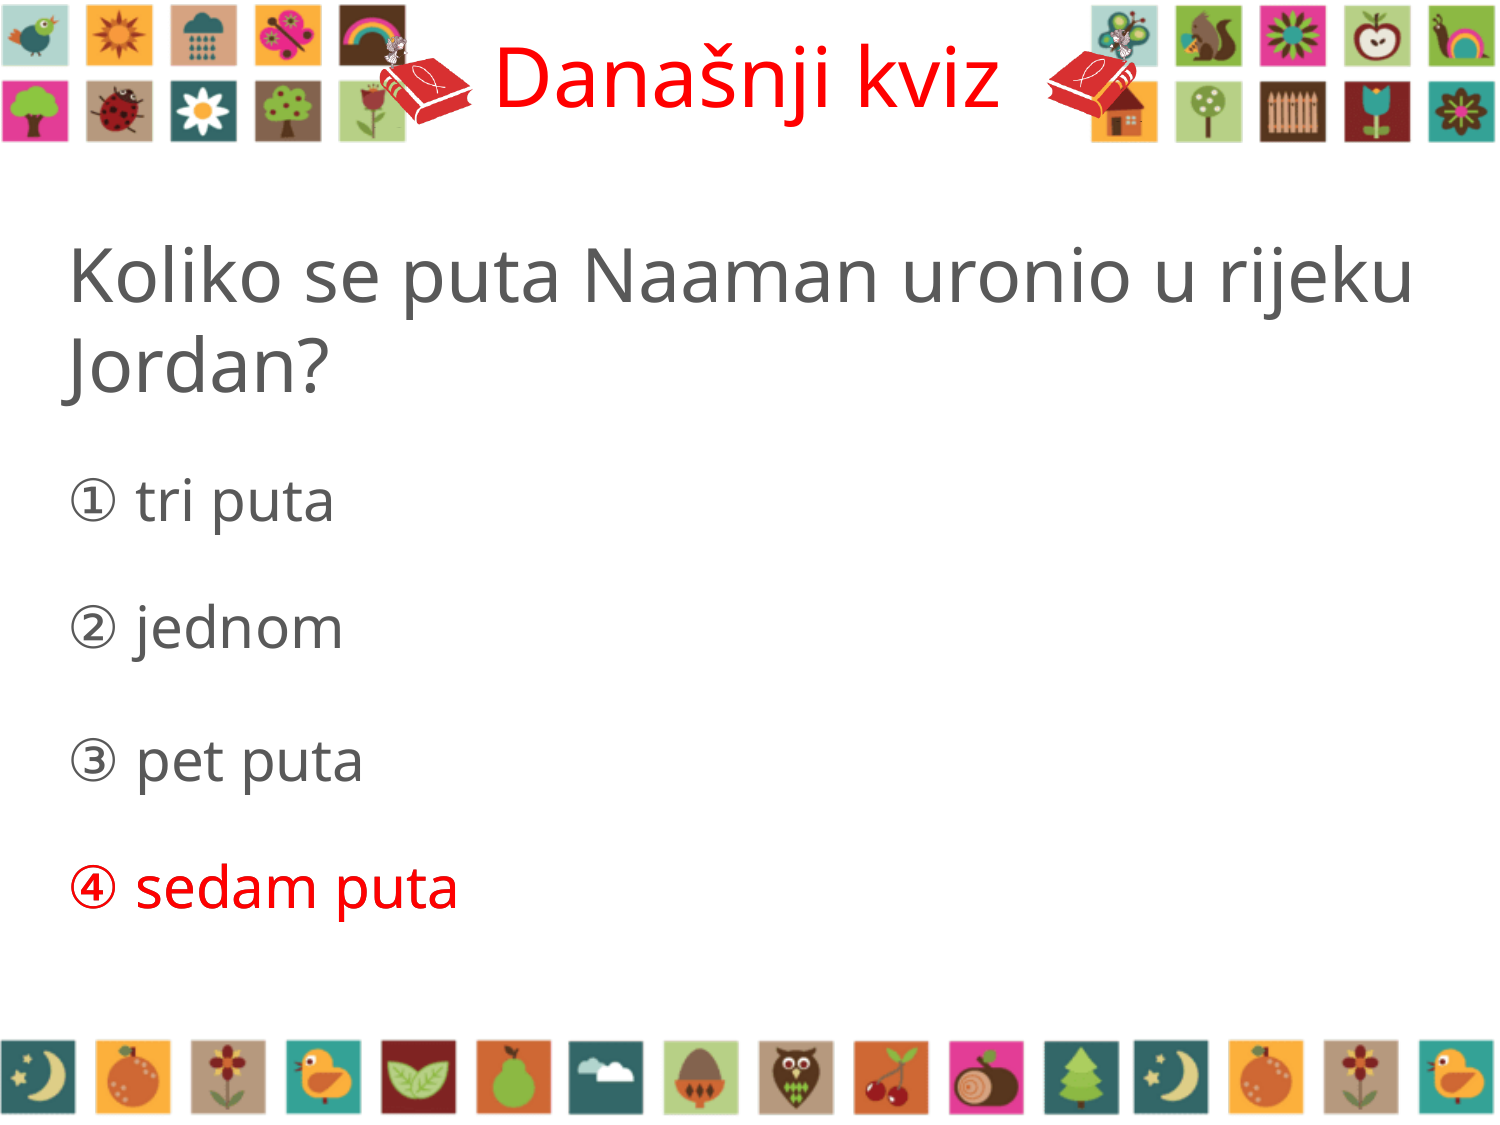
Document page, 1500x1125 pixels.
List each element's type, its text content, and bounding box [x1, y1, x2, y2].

text_box Koliko se puta Naaman uronio u rijeku Jordan? [53, 219, 1436, 415]
text_box ④ sedam puta [53, 842, 1483, 928]
text_box ② jednom [53, 582, 1436, 668]
text_box ① tri puta [53, 456, 1436, 541]
text_box ③ pet puta [53, 716, 1483, 801]
picture [1014, 3, 1500, 150]
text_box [0, 1028, 1500, 1118]
text_box Današnji kviz [425, 16, 1077, 131]
picture [0, 3, 505, 150]
